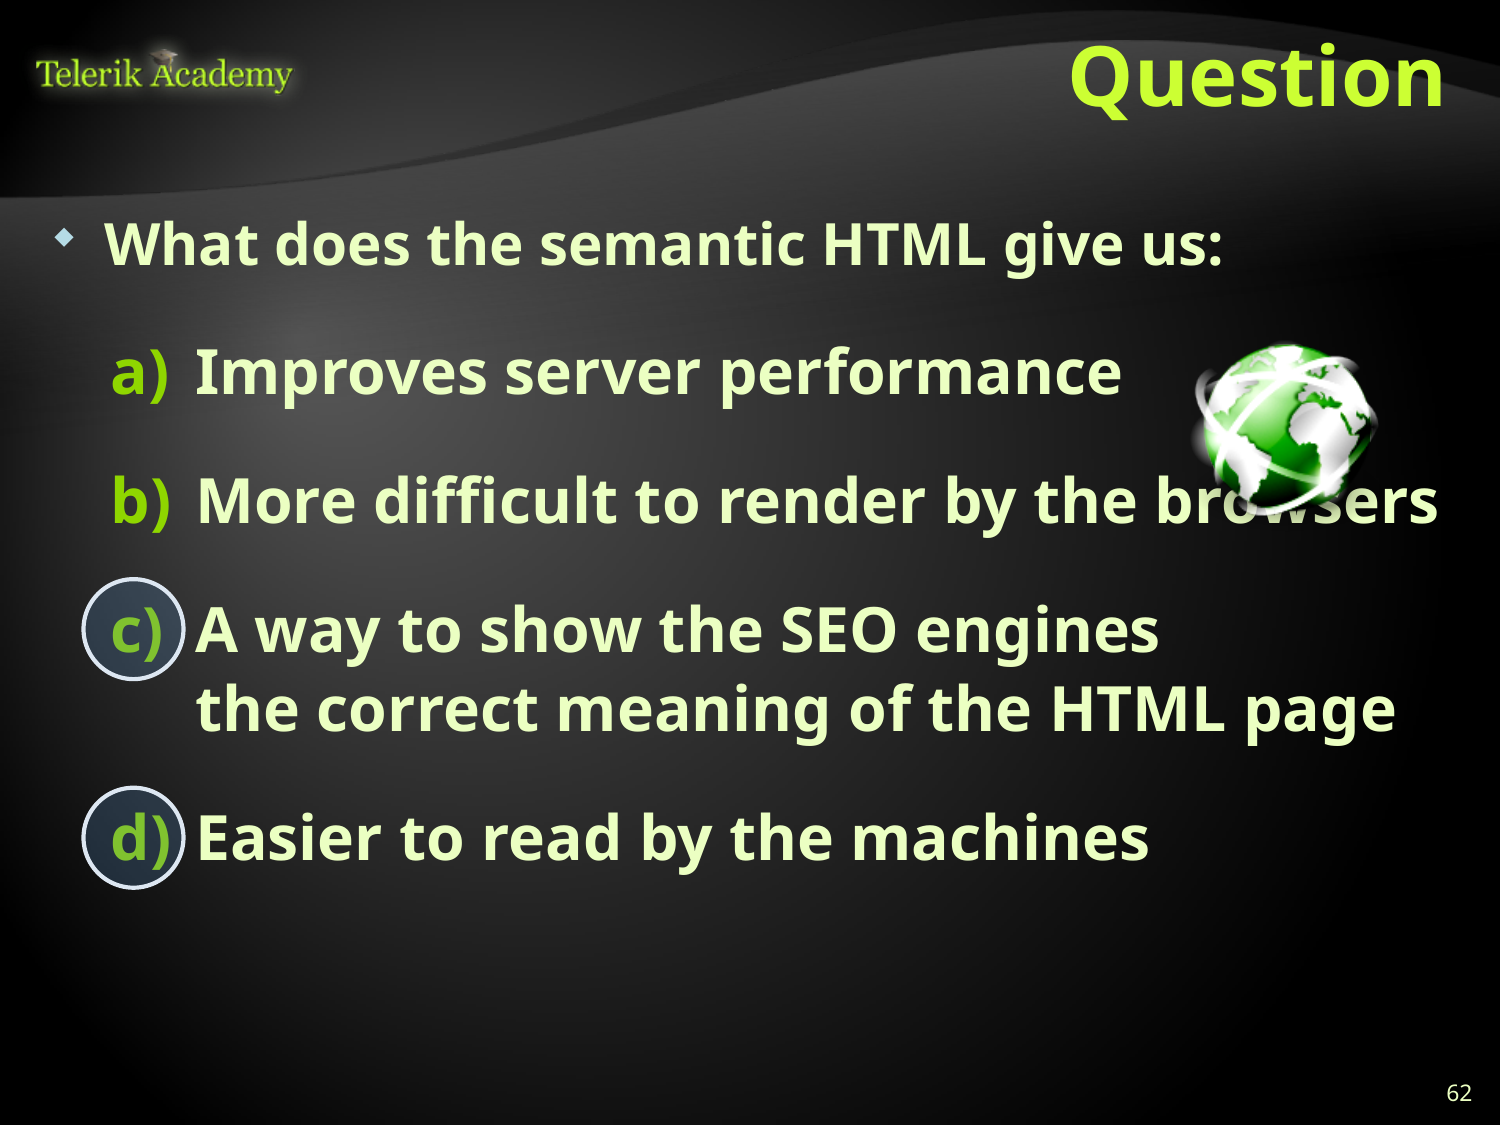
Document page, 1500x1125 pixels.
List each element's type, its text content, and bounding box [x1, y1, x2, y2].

text_box [81, 785, 186, 890]
slide_number 62 [1412, 1074, 1488, 1113]
picture [0, 0, 1500, 1125]
list What does the semantic HTML give us: Improves server performance More difficult to render by the browsers A way to show the SEO engines the correct meaning of the HTML page Easier to read by the machines [37, 200, 1463, 888]
title Question [300, 12, 1463, 150]
text_box [81, 577, 186, 682]
